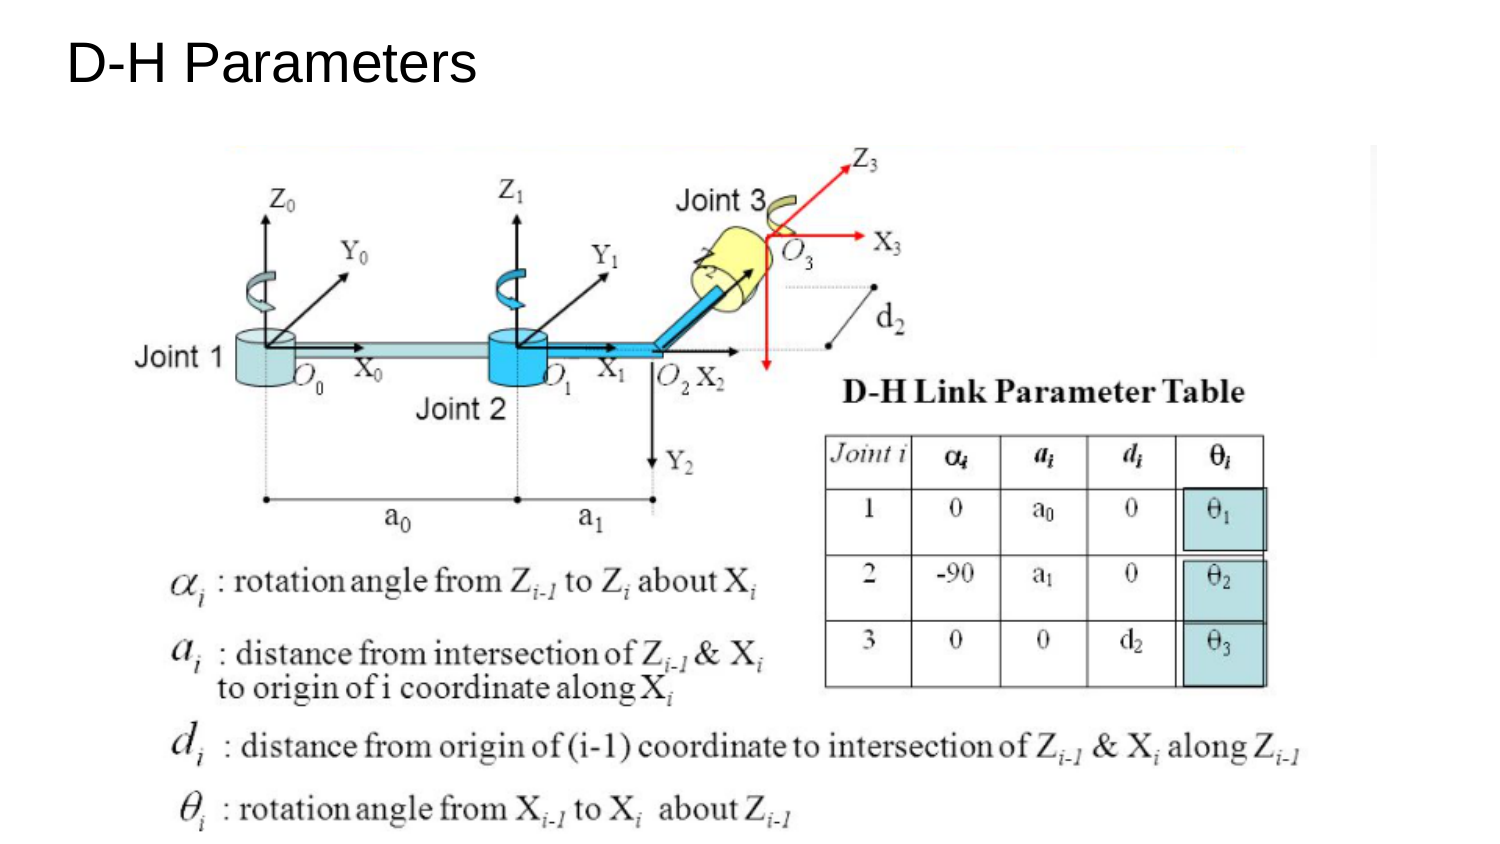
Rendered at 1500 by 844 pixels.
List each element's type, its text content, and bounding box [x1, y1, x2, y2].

picture [123, 145, 1377, 844]
title D-H Parameters [51, 15, 1449, 110]
